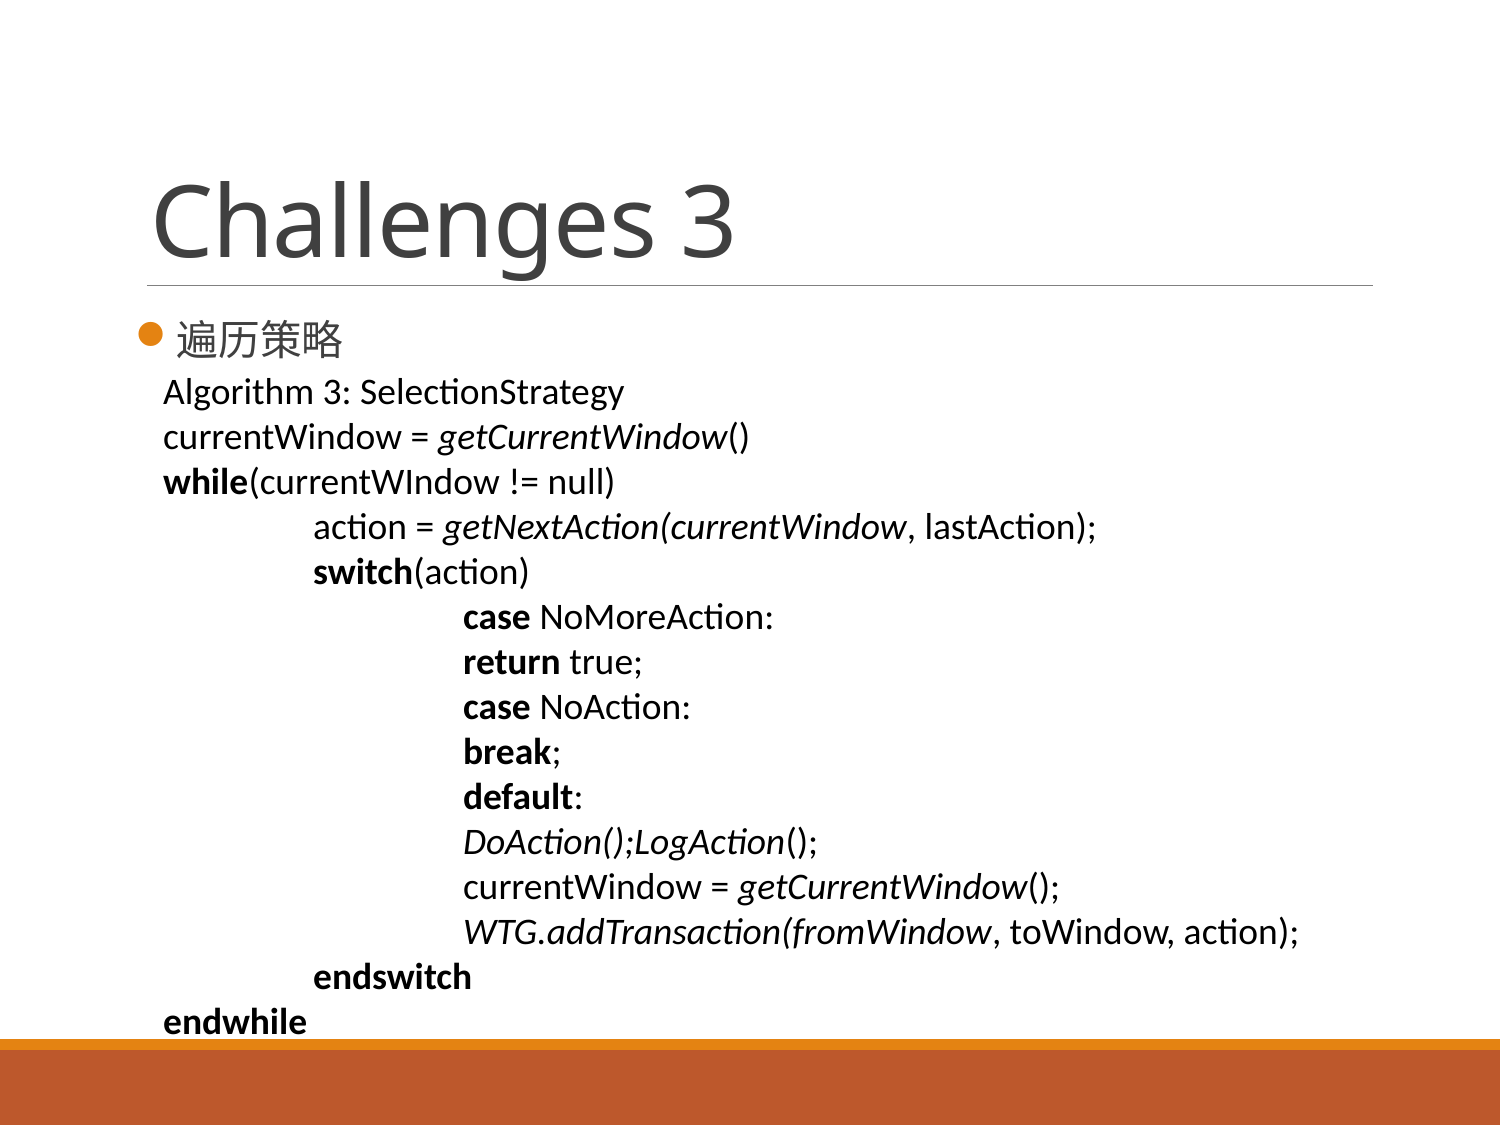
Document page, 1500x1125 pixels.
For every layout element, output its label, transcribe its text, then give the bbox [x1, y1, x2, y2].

text_box Algorithm 3: SelectionStrategy currentWindow = getCurrentWindow() while(currentWIndow != null) action = getNextAction(currentWindow, lastAction); switch(action) case NoMoreAction: return true; case NoAction: break; default: DoAction();LogAction(); currentWindow = getCurrentWindow(); WTG.addTransaction(fromWindow, toWindow, action); endswitch endwhile [148, 359, 1373, 1050]
list 遍历策略 [135, 311, 1373, 972]
title Challenges 3 [135, 47, 1373, 285]
